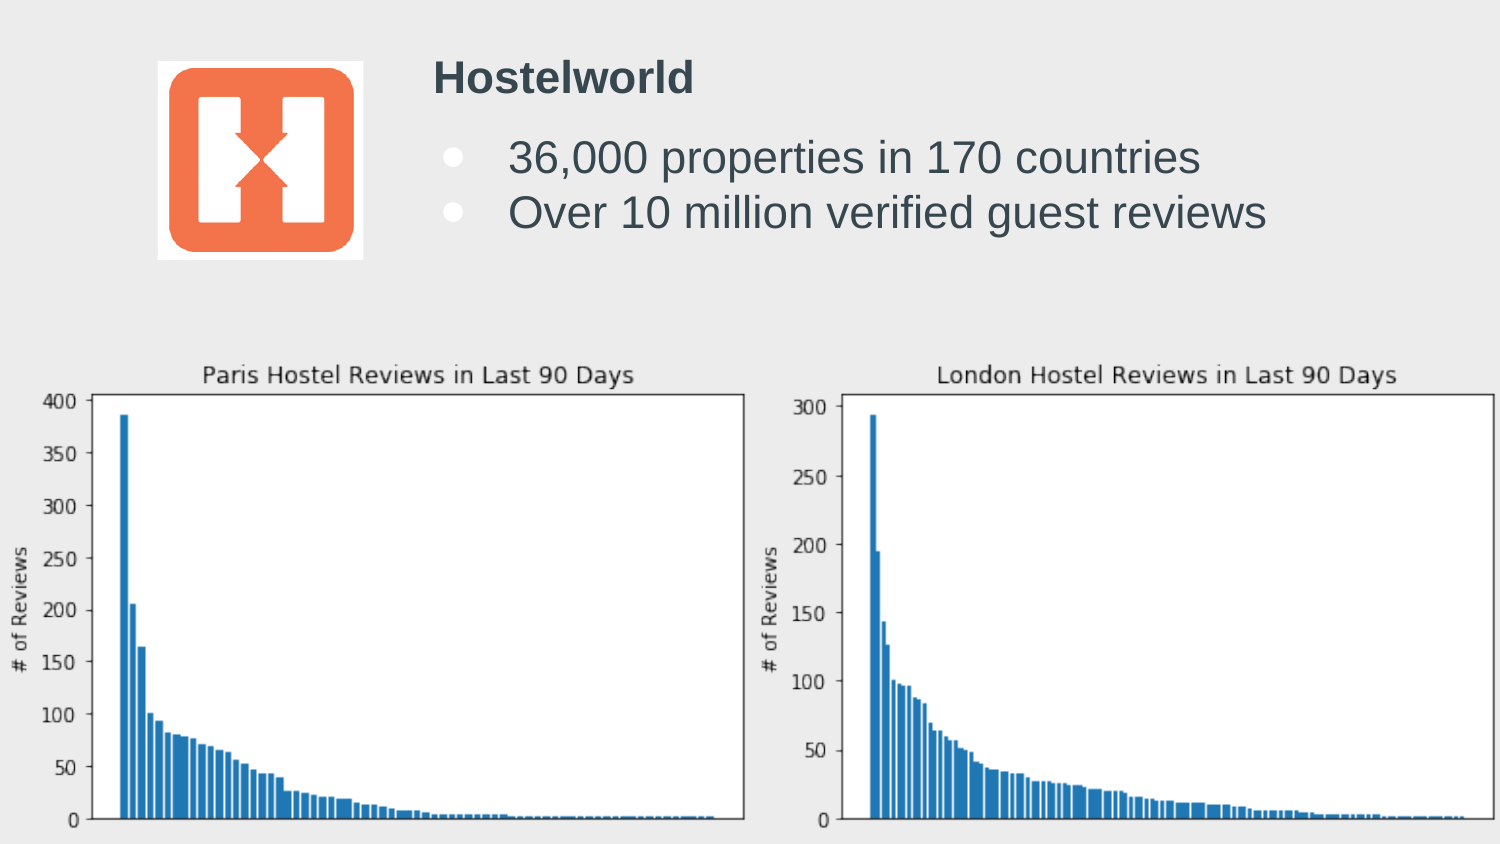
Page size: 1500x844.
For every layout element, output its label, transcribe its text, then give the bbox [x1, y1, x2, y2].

picture [0, 351, 1500, 844]
text_box Hostelworld 36,000 properties in 170 countries Over 10 million verified guest reviews [418, 61, 1500, 224]
picture [157, 60, 364, 261]
